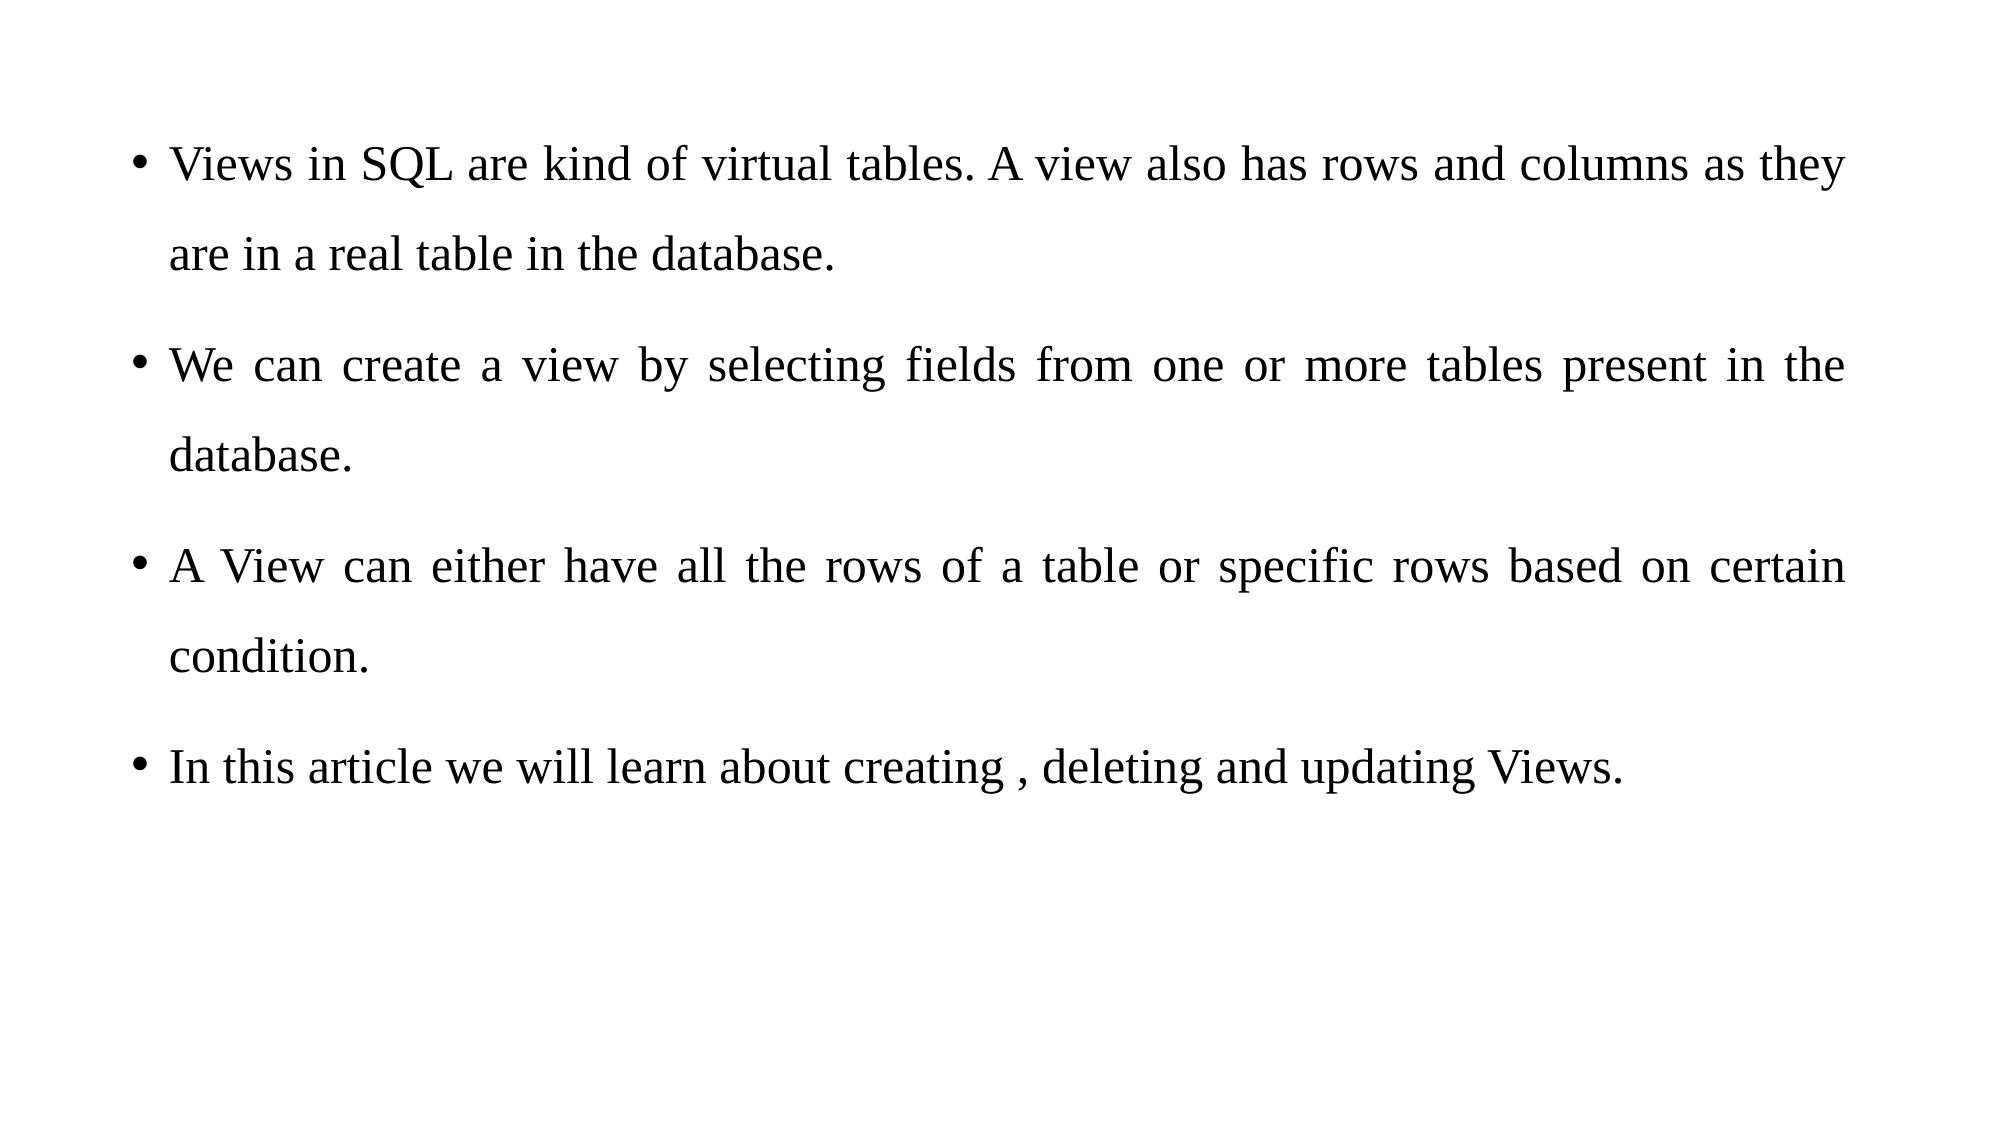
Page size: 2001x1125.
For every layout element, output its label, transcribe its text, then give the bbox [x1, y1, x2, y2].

list Views in SQL are kind of virtual tables. A view also has rows and columns as they are in a real table in the database. We can create a view by selecting fields from one or more tables present in the database. A View can either have all the rows of a table or specific rows based on certain condition. In this article we will learn about creating , deleting and updating Views. [116, 93, 1863, 1014]
